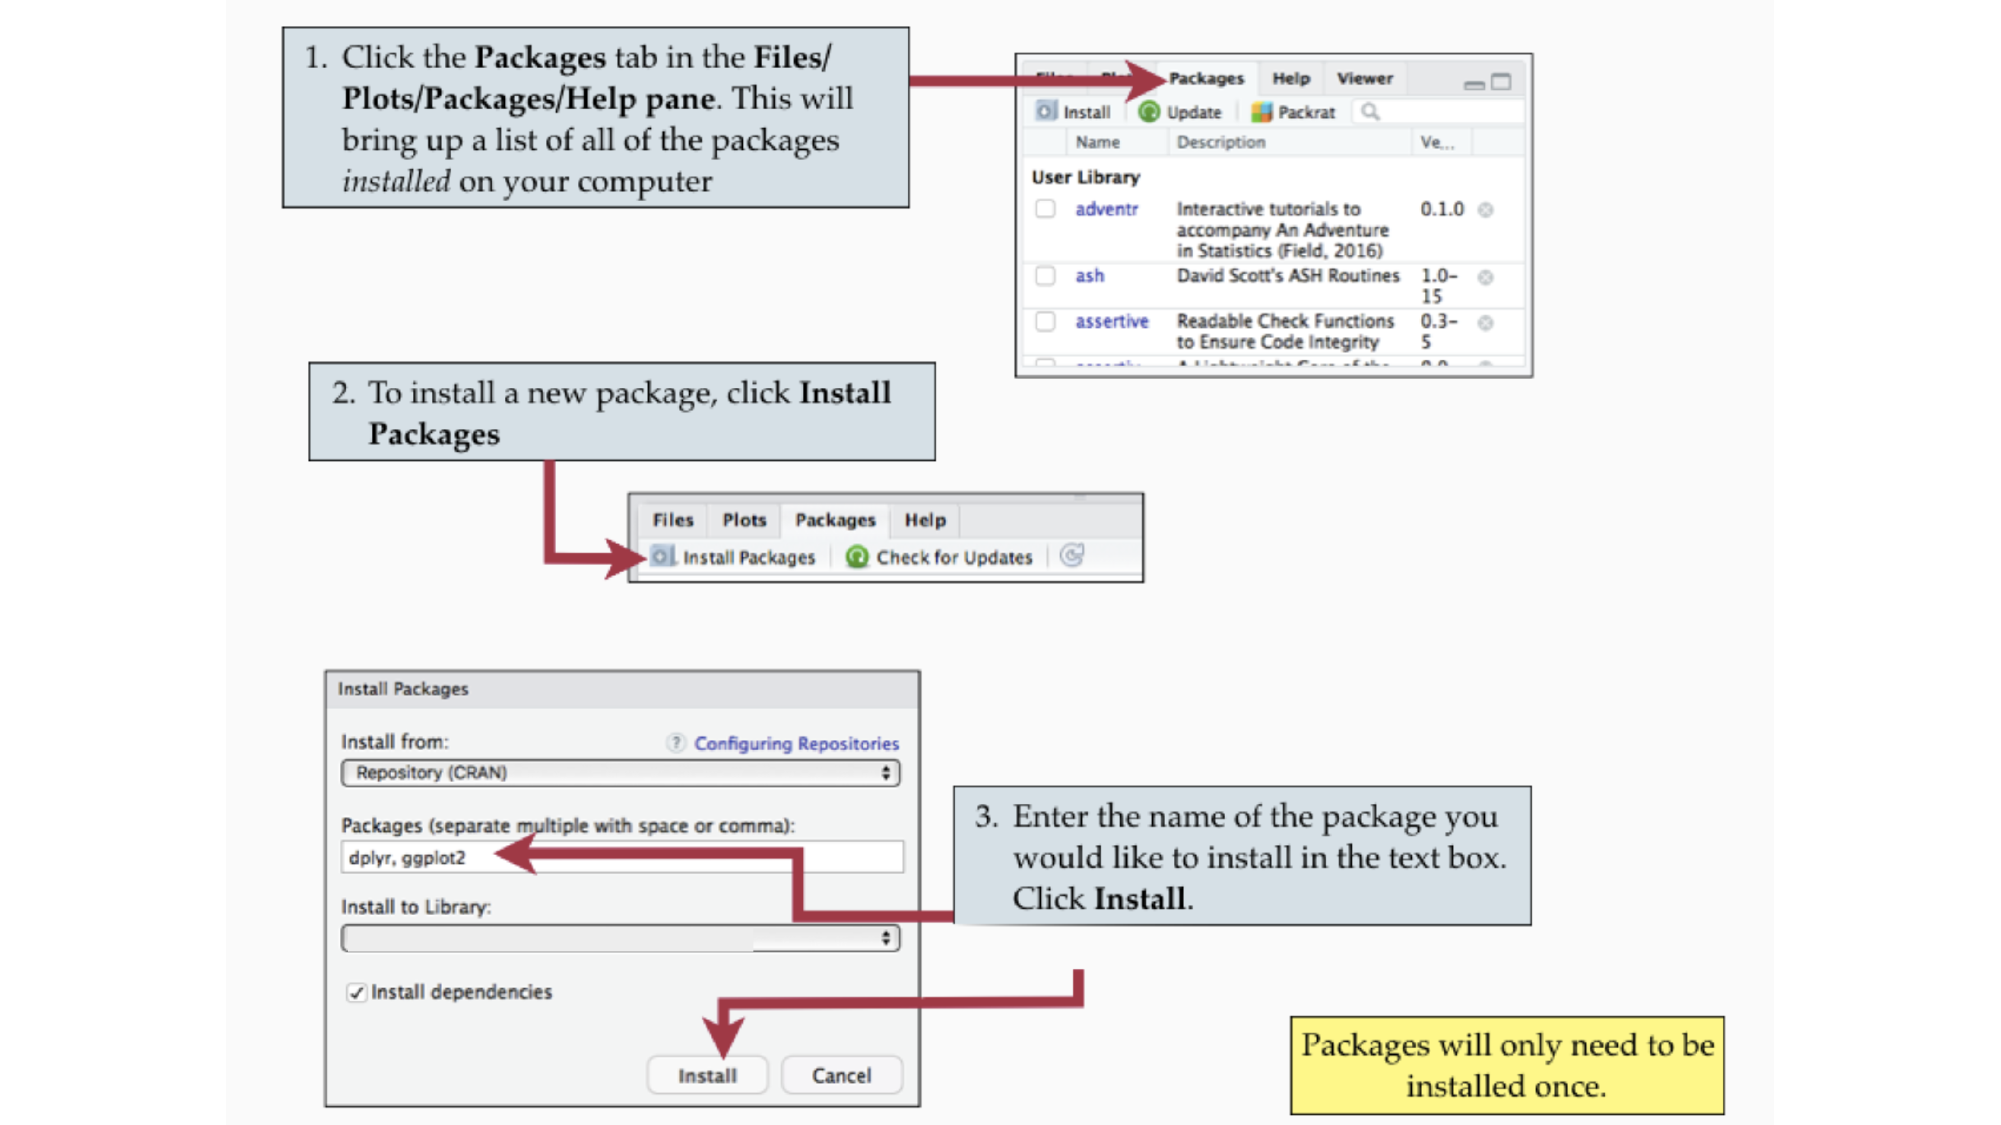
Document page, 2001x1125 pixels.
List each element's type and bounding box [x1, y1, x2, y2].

text_box [226, 0, 1774, 1125]
